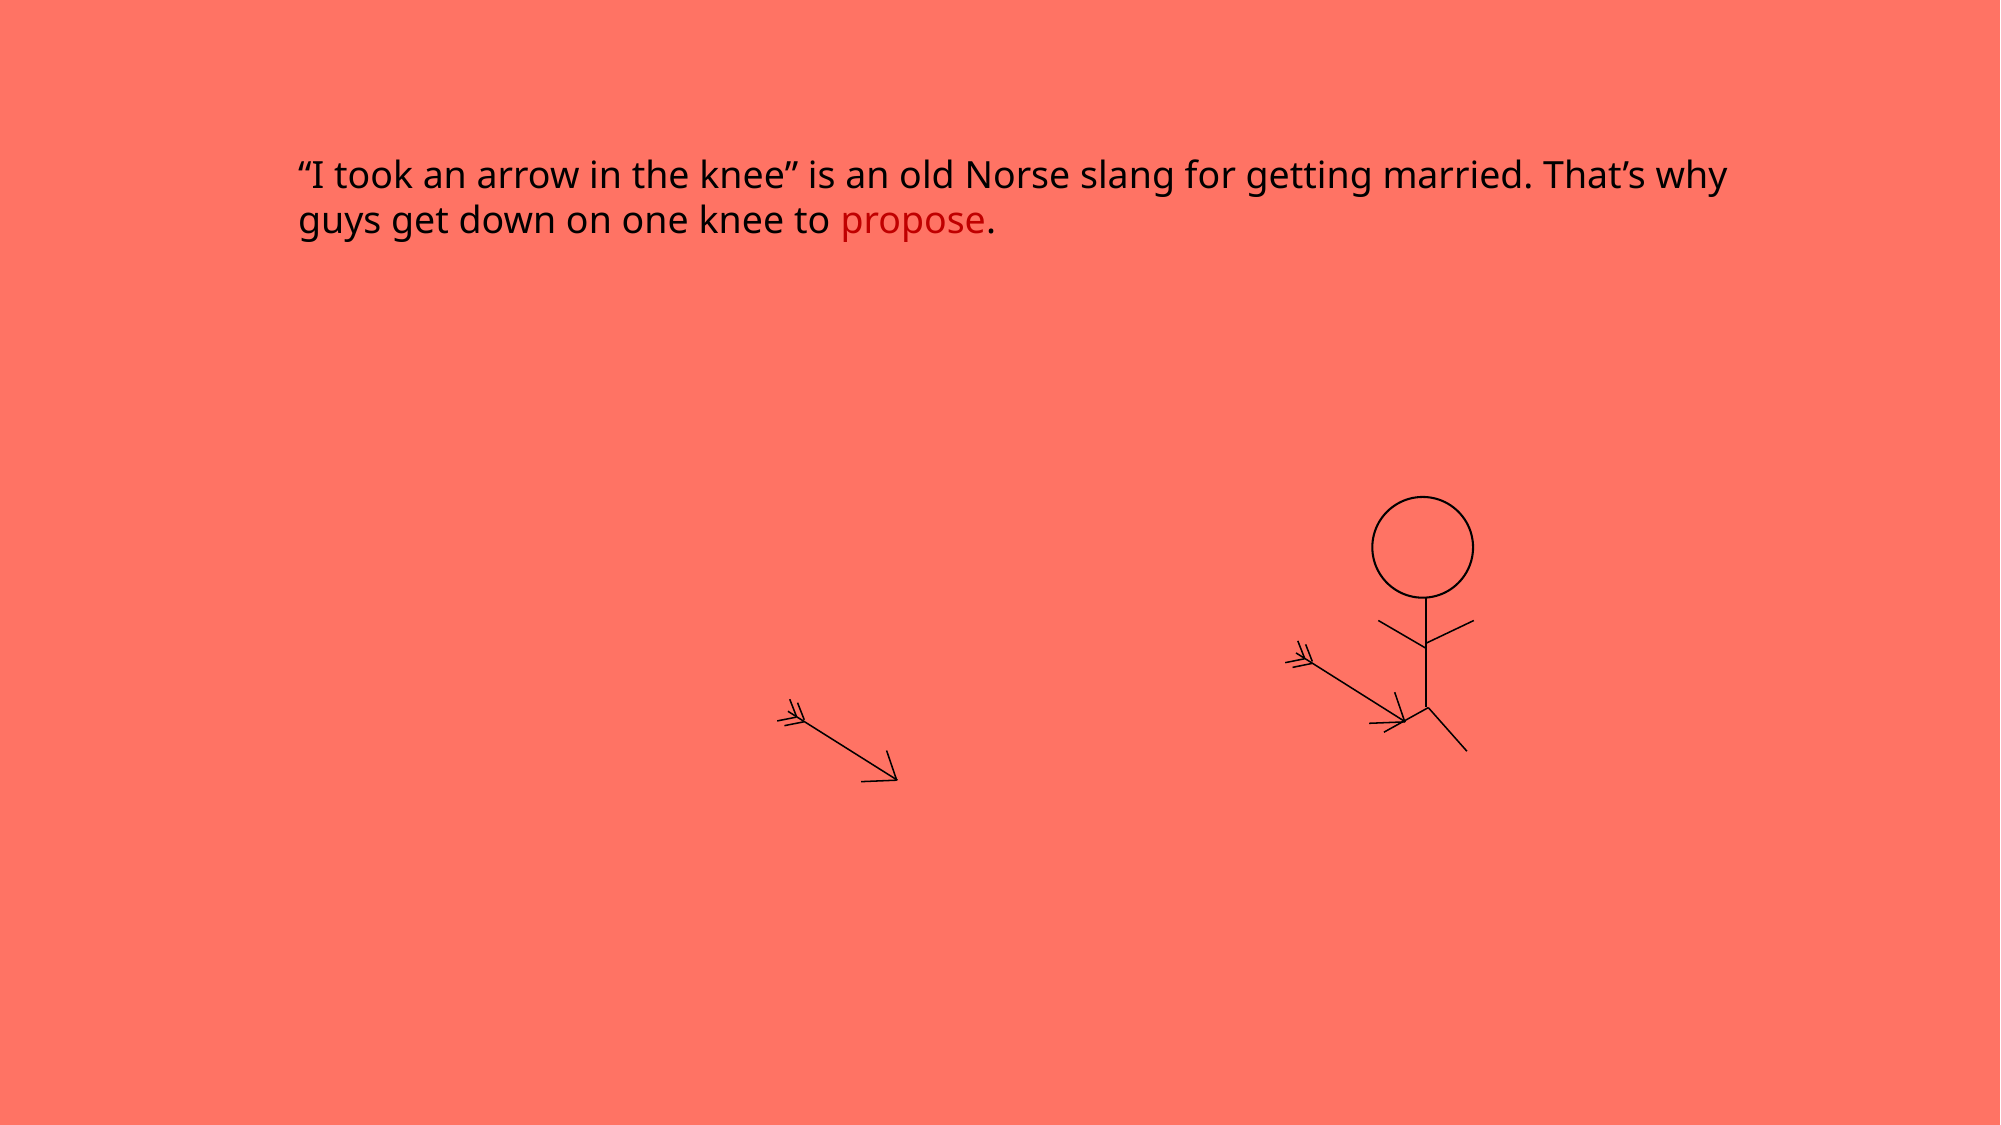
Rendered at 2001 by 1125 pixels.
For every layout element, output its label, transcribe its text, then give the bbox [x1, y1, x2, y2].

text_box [1295, 652, 1406, 722]
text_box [1292, 663, 1312, 668]
text_box [1371, 495, 1475, 599]
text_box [789, 699, 797, 717]
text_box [1305, 644, 1313, 662]
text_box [787, 711, 898, 781]
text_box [1297, 640, 1305, 658]
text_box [1428, 707, 1467, 752]
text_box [1378, 620, 1427, 649]
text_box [1426, 620, 1474, 644]
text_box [797, 702, 805, 720]
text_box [784, 721, 804, 726]
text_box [886, 750, 897, 780]
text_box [777, 717, 797, 721]
text_box “I took an arrow in the knee” is an old Norse slang for getting married. That’s why guys get down on one knee to propose. [283, 144, 1756, 249]
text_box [1394, 692, 1405, 721]
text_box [1383, 707, 1428, 733]
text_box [1285, 658, 1305, 663]
